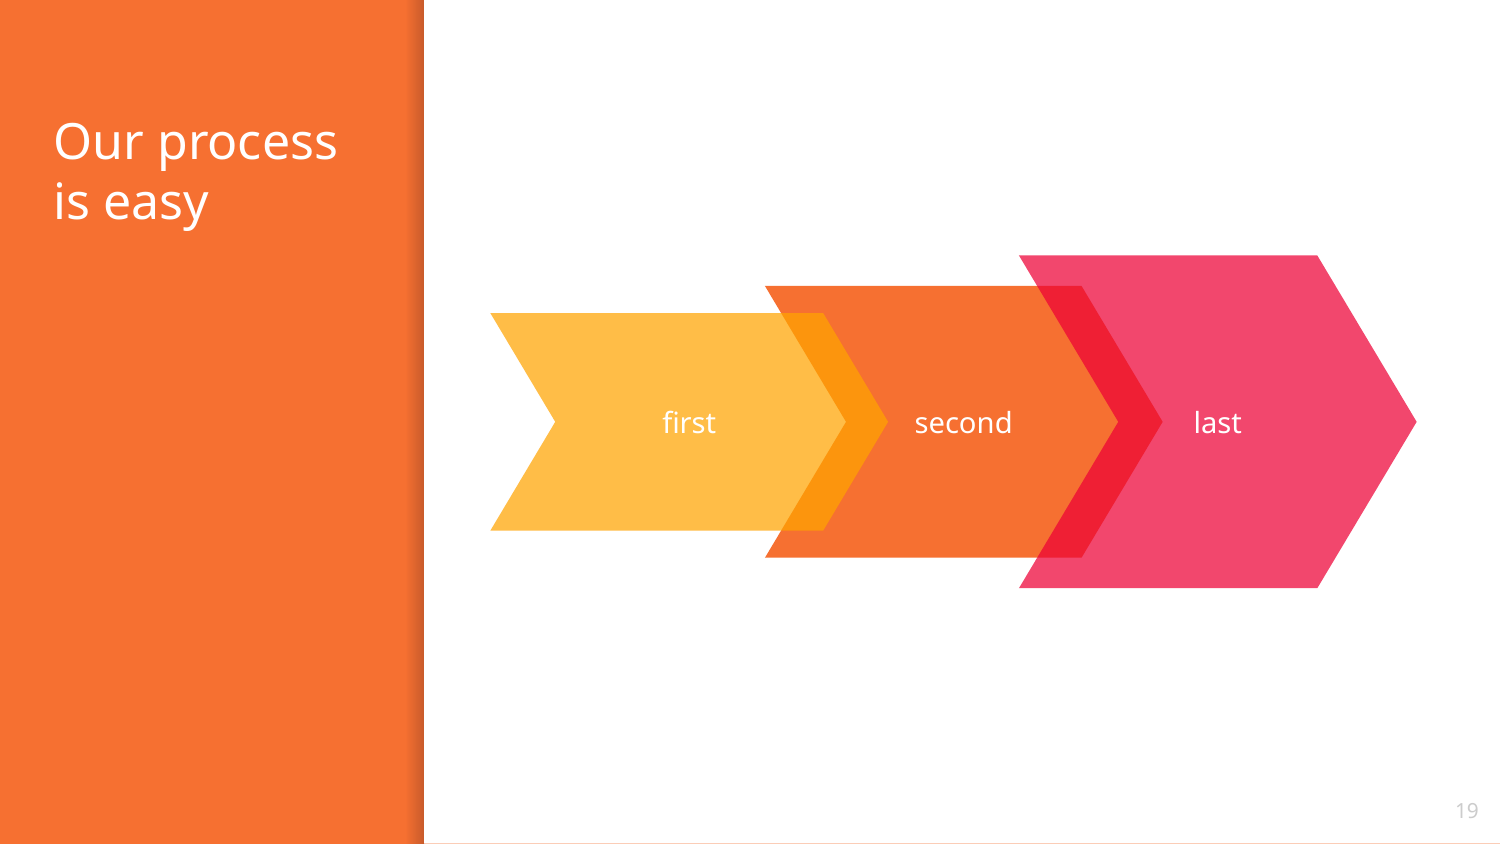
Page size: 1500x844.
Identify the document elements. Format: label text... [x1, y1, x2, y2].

text_box last [1018, 255, 1417, 589]
text_box second [764, 285, 1117, 558]
text_box first [490, 313, 889, 531]
title Our process is easy [38, 94, 375, 748]
slide_number ‹#› [1403, 779, 1494, 844]
